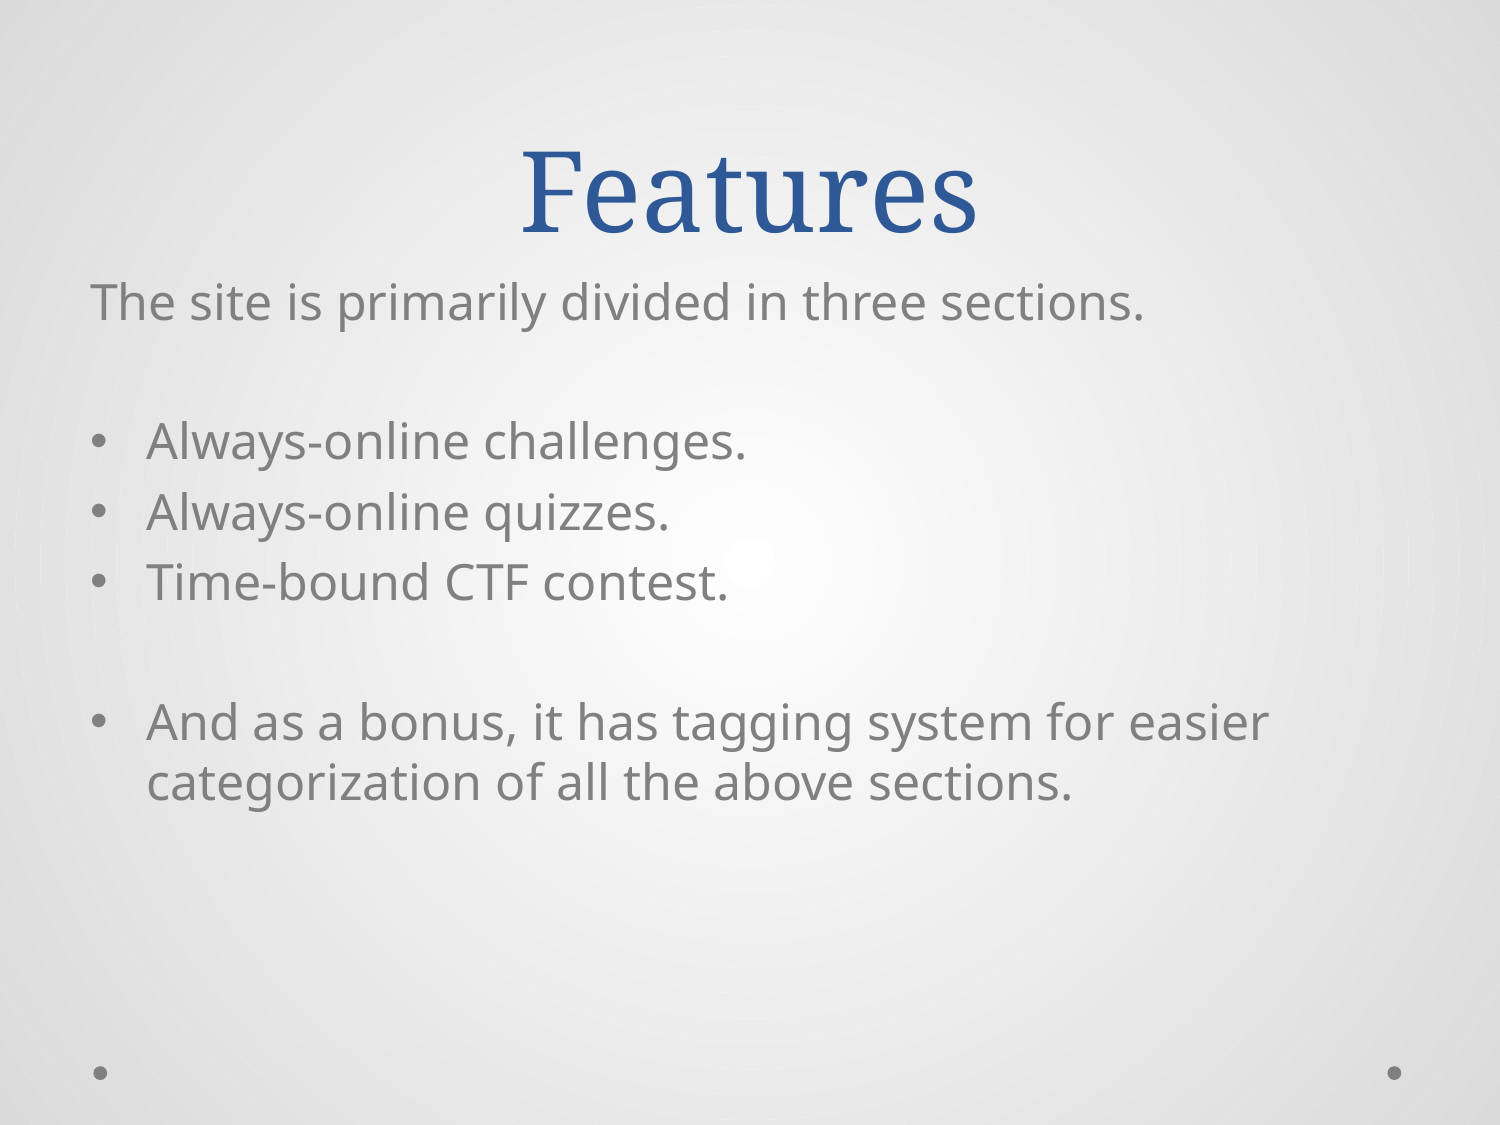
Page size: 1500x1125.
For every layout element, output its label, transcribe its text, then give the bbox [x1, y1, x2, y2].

title Features [75, 0, 1425, 262]
list The site is primarily divided in three sections. Always-online challenges. Always-online quizzes. Time-bound CTF contest. And as a bonus, it has tagging system for easier categorization of all the above sections. [75, 262, 1425, 1005]
